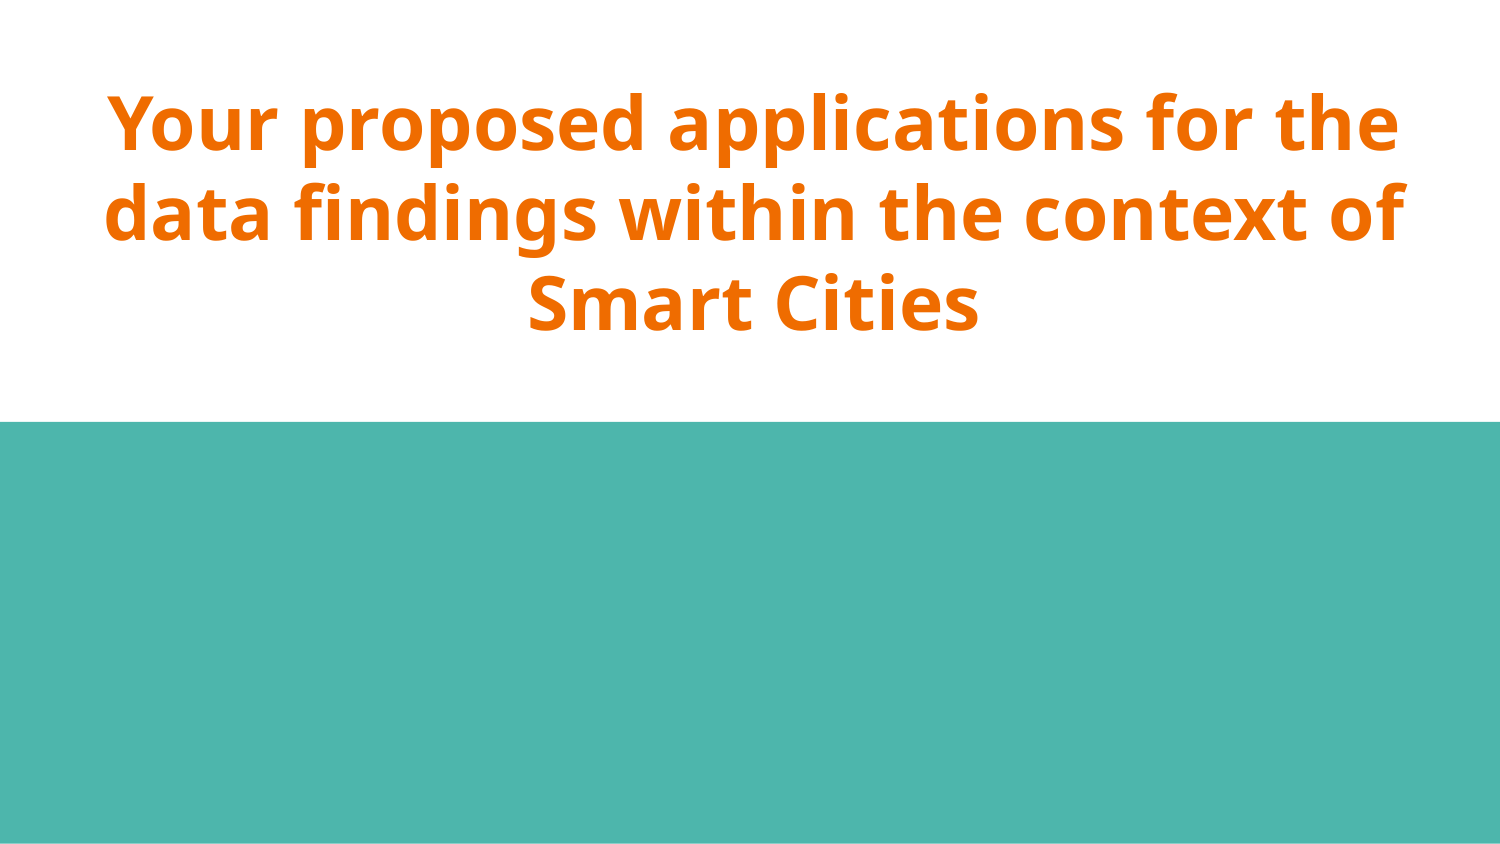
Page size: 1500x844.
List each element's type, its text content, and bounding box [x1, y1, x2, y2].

title Your proposed applications for the data findings within the context of Smart Cities [51, 133, 1458, 289]
